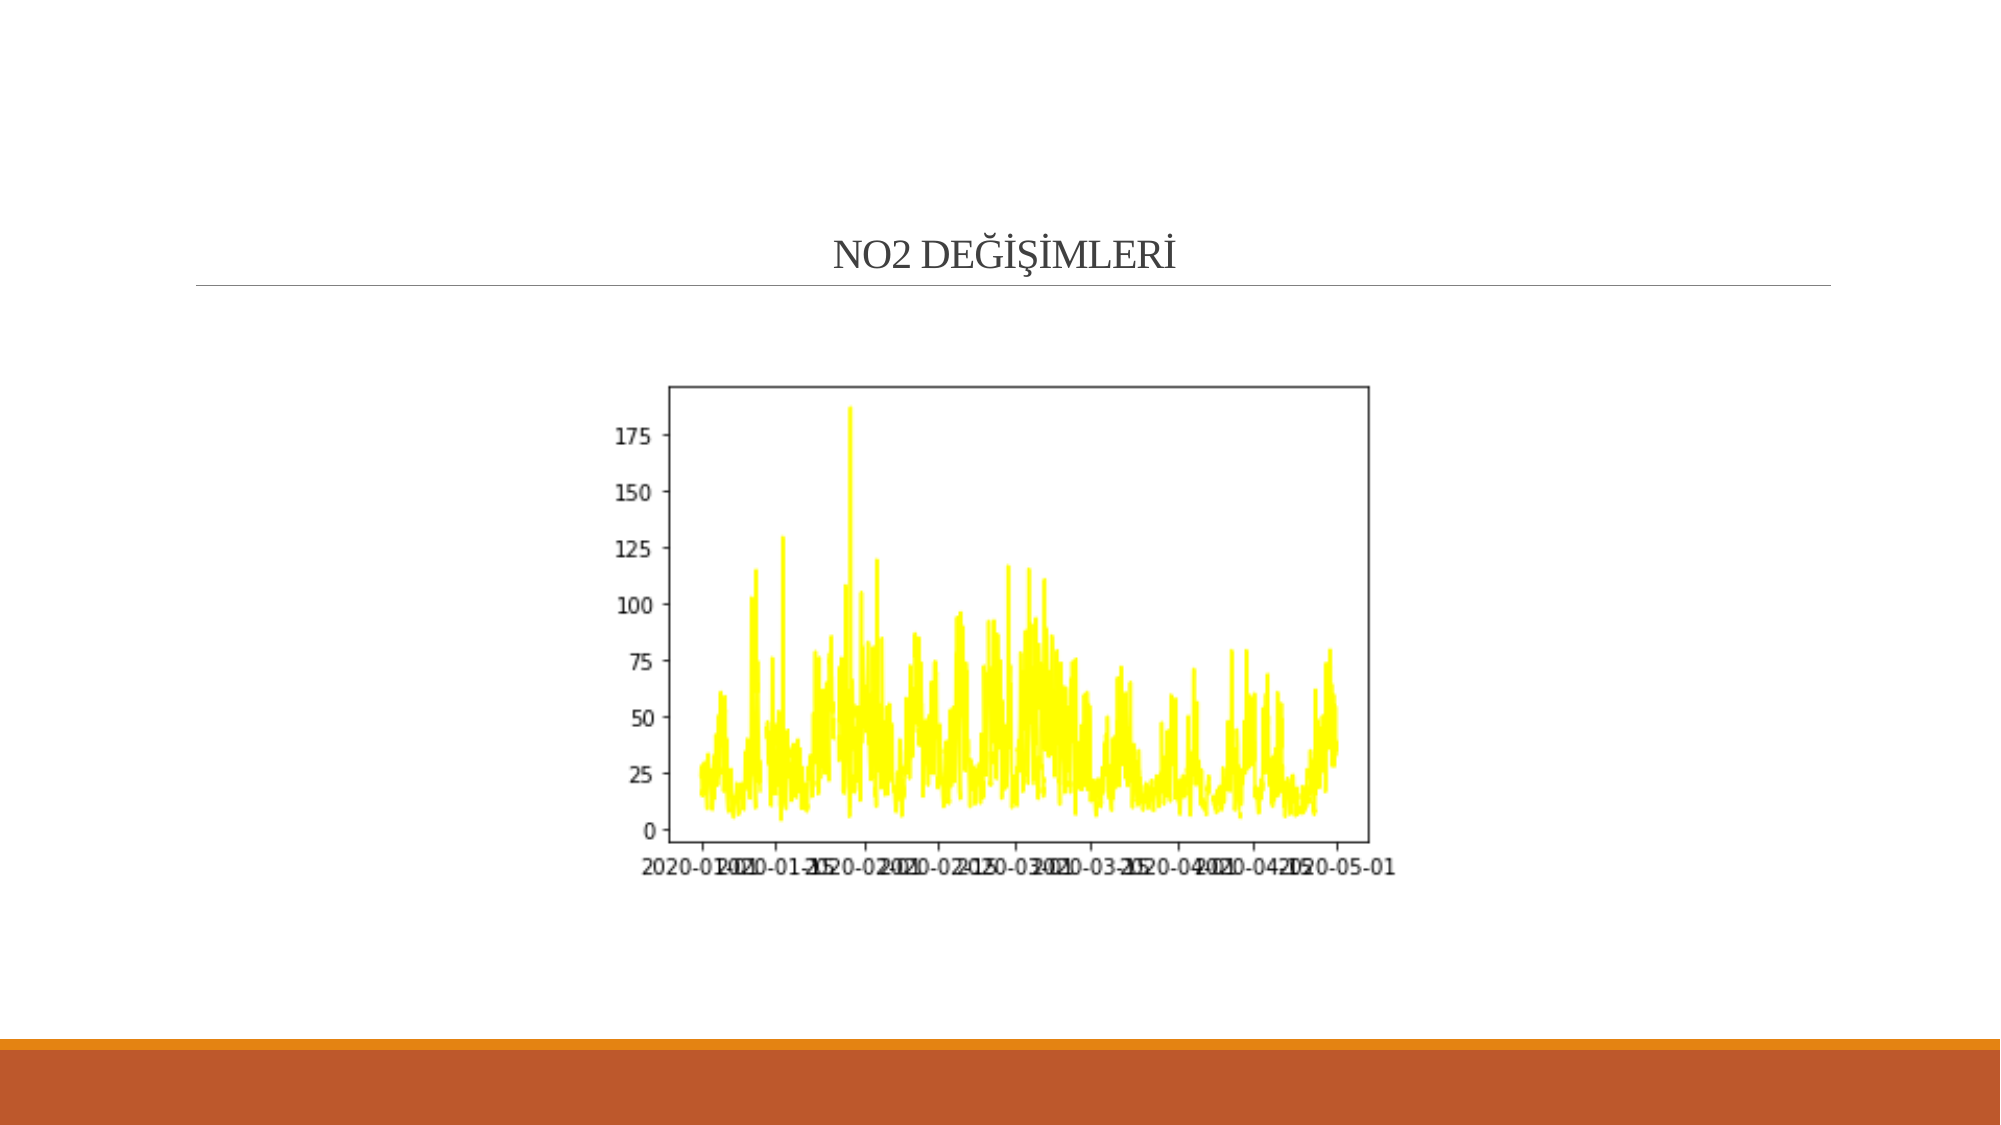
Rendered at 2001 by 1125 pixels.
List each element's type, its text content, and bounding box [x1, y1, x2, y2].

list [600, 373, 1410, 892]
title NO2 DEĞİŞİMLERİ [180, 47, 1830, 285]
